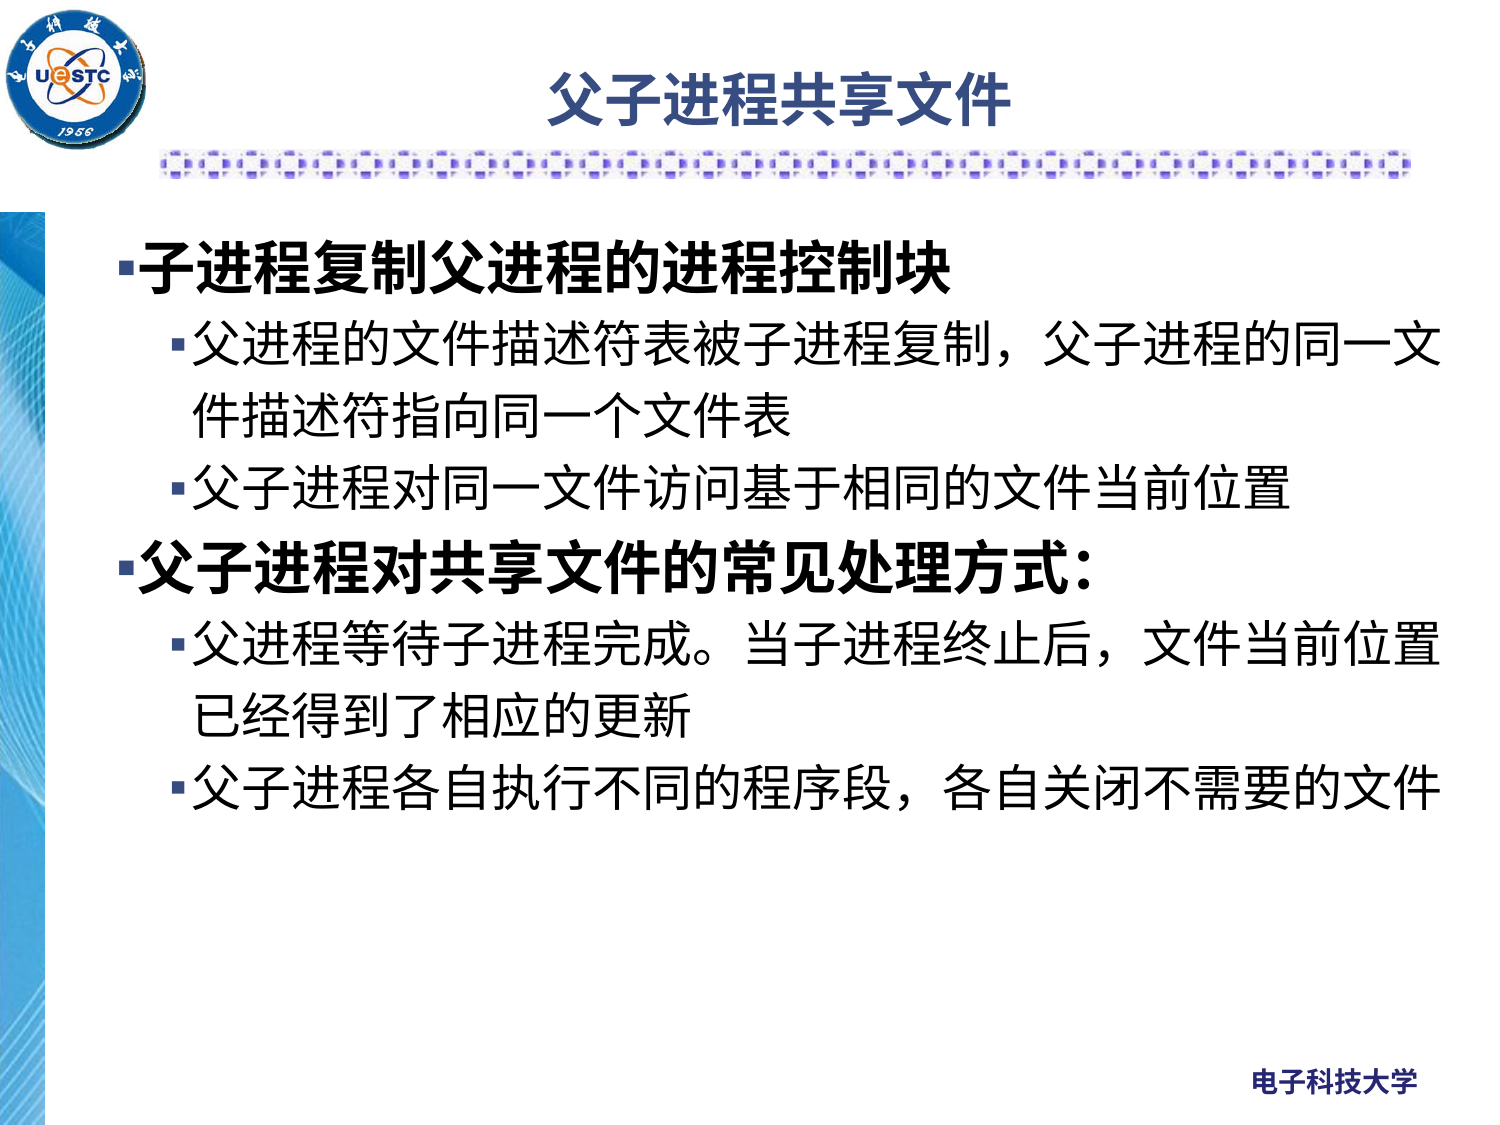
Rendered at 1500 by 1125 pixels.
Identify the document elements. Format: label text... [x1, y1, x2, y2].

picture [0, 212, 45, 1125]
title 父子进程共享文件 [178, 63, 1381, 154]
list 子进程复制父进程的进程控制块 父进程的文件描述符表被子进程复制，父子进程的同一文件描述符指向同一个文件表 父子进程对同一文件访问基于相同的文件当前位置 父子进程对共享文件的常见处理方式： 父进程等待子进程完成。当子进程终止后，文件当前位置已经得到了相应的更新 父子进程各自执行不同的程序段，各自关闭不需要的文件 [116, 215, 1442, 1062]
picture [5, 0, 146, 150]
picture [159, 149, 1411, 179]
